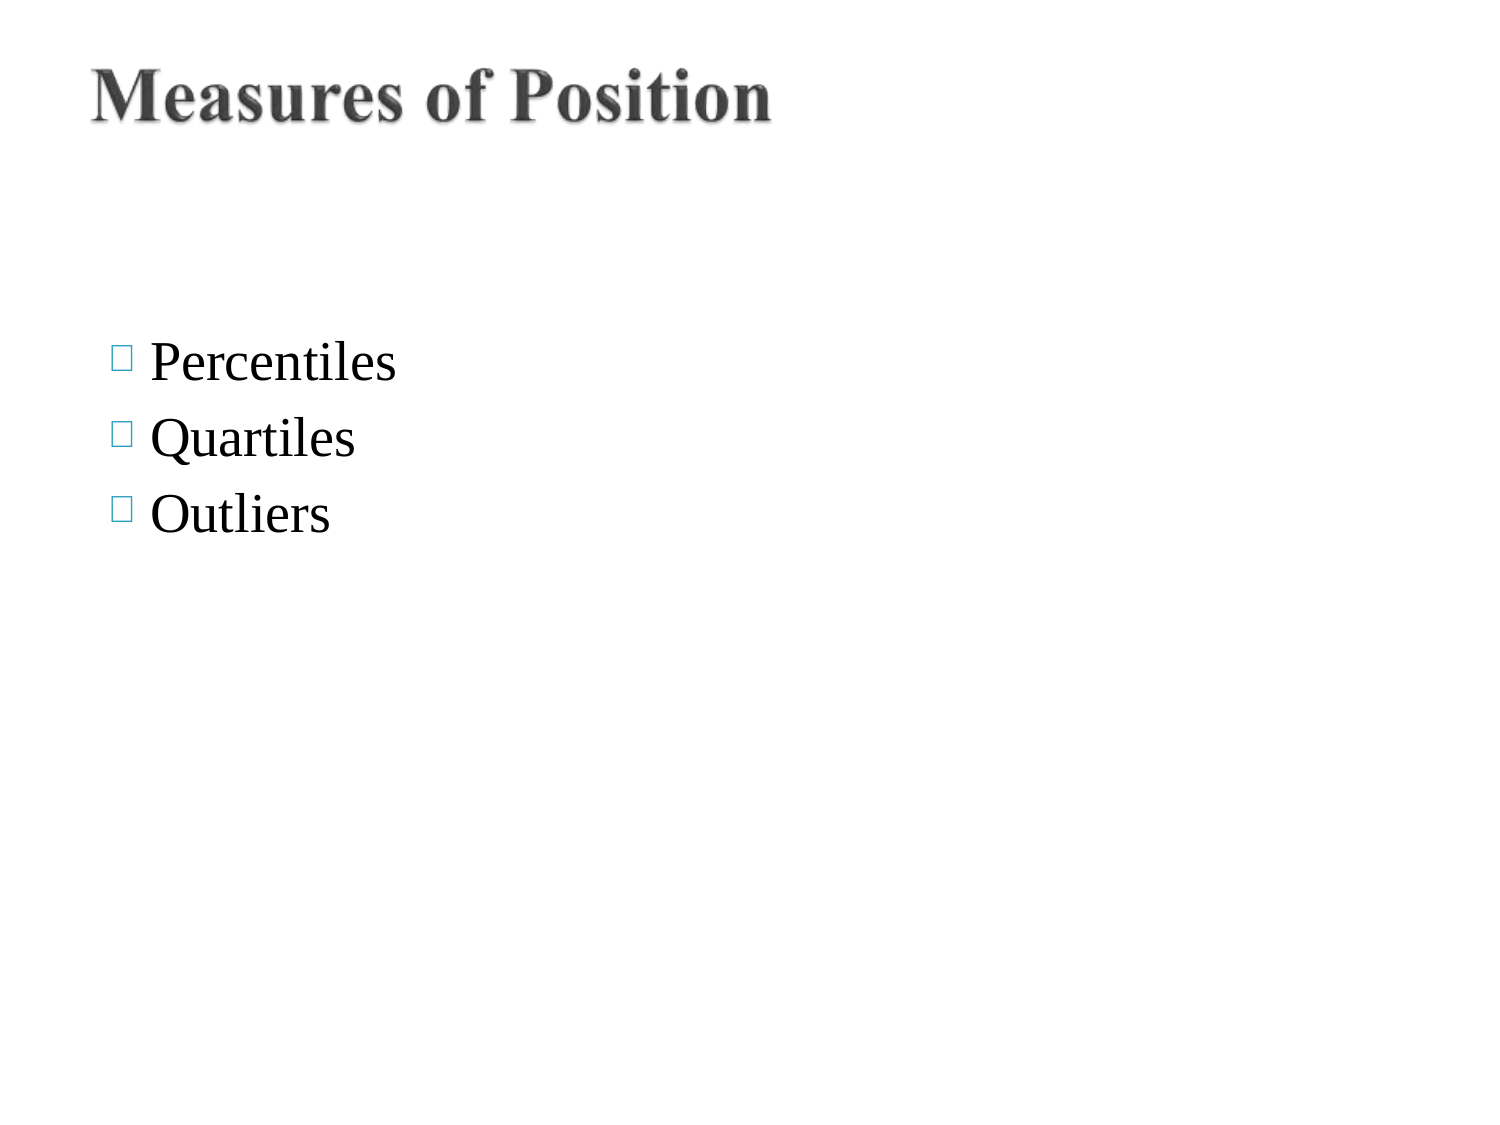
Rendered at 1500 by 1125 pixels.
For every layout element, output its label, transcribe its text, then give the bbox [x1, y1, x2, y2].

text_box Percentiles Quartiles Outliers [105, 237, 798, 544]
text_box [89, 67, 774, 127]
